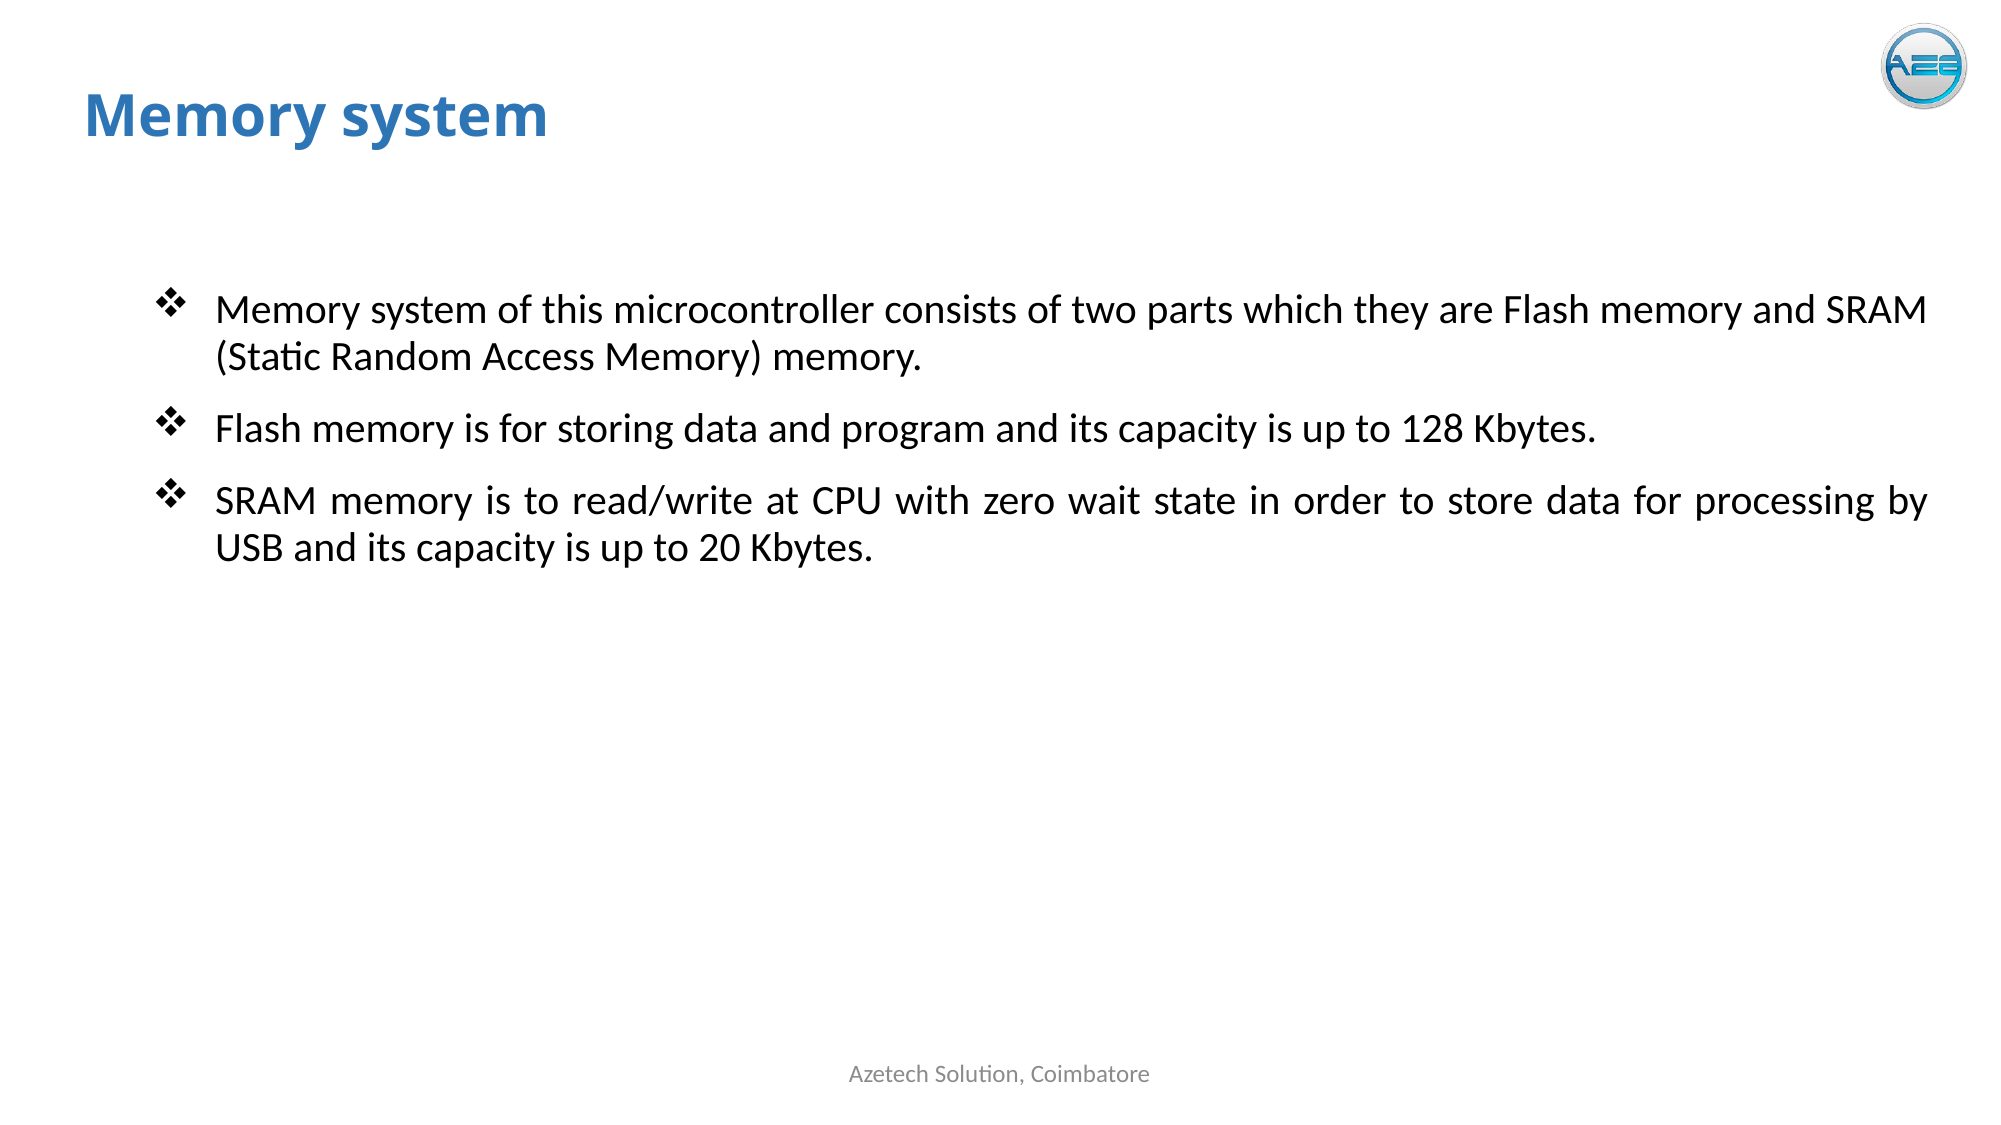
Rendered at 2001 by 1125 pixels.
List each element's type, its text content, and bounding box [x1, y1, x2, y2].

picture [1879, 21, 1968, 110]
footer Azetech Solution, Coimbatore [662, 1042, 1338, 1103]
text_box Memory system of this microcontroller consists of two parts which they are Flash memory and SRAM (Static Random Access Memory) memory. Flash memory is for storing data and program and its capacity is up to 128 Kbytes. SRAM memory is to read/write at CPU with zero wait state in order to store data for processing by USB and its capacity is up to 20 Kbytes. [137, 278, 1945, 651]
text_box Memory system [69, 55, 1158, 157]
